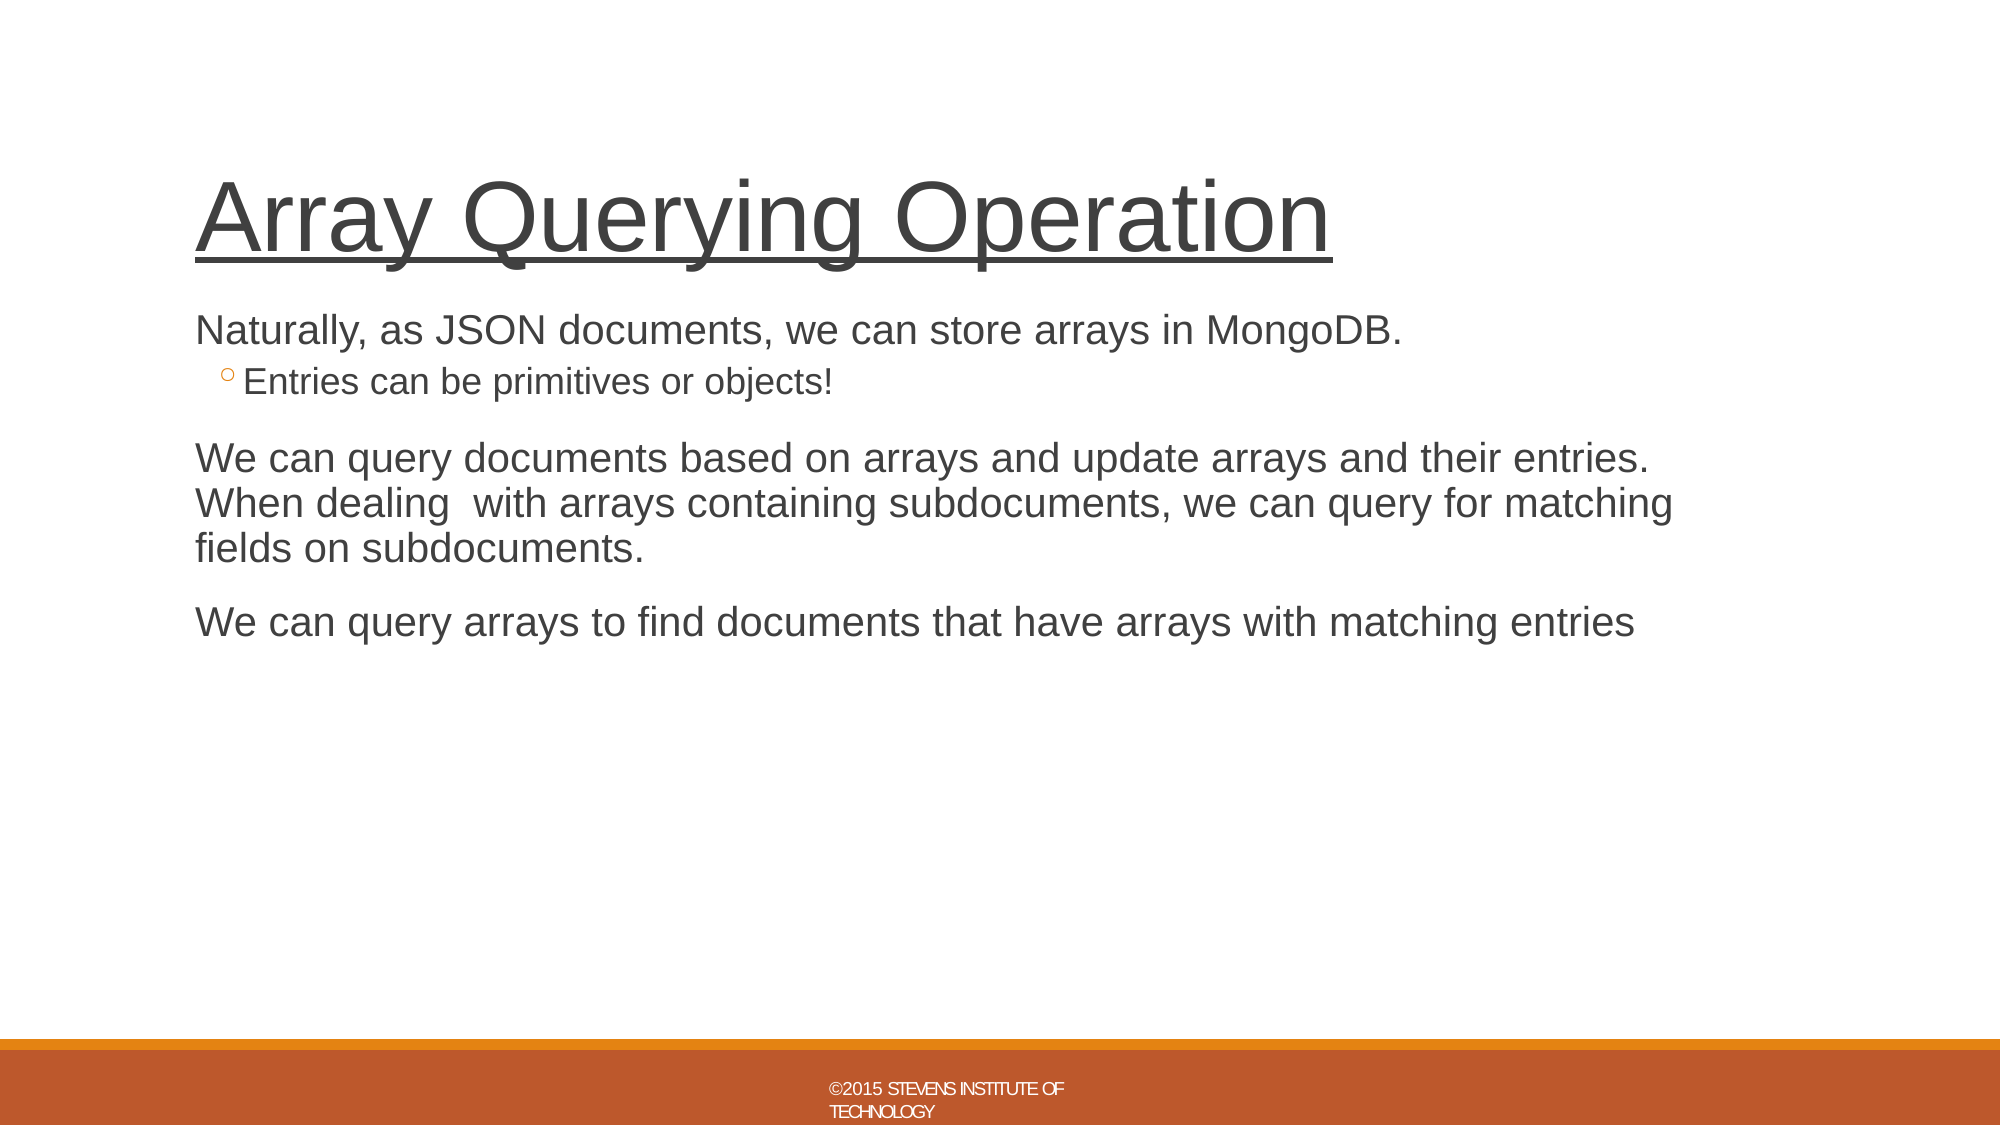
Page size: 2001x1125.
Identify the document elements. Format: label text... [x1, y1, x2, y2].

title Array Querying Operation [167, 149, 1833, 392]
footer ©2015 STEVENS INSTITUTE OF TECHNOLOGY [827, 1075, 1174, 1125]
text_box Naturally, as JSON documents, we can store arrays in MongoDB. Entries can be primitives or objects! We can query documents based on arrays and update arrays and their entries. When dealing with arrays containing subdocuments, we can query for matching fields on subdocuments. We can query arrays to find documents that have arrays with matching entries [192, 295, 1763, 645]
